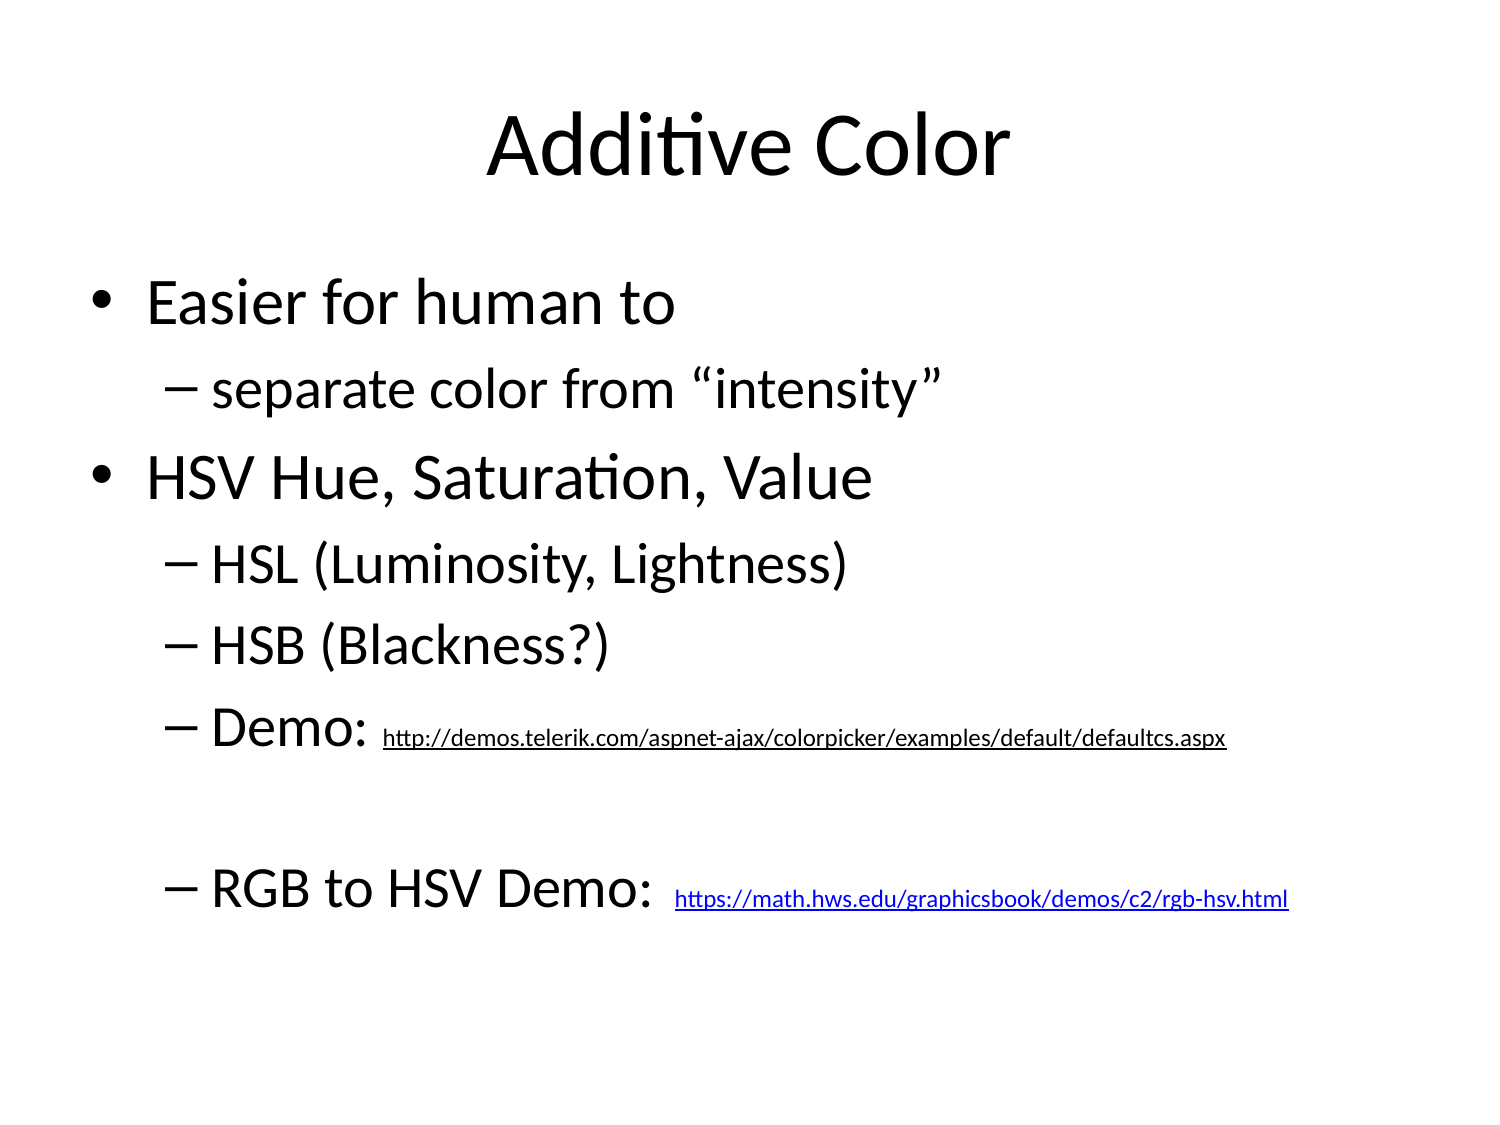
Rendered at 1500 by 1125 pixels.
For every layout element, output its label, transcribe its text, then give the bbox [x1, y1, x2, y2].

title Additive Color [75, 45, 1425, 233]
list Easier for human to separate color from “intensity” HSV Hue, Saturation, Value HSL (Luminosity, Lightness) HSB (Blackness?) Demo: http://demos.telerik.com/aspnet-ajax/colorpicker/examples/default/defaultcs.aspx RGB to HSV Demo: https://math.hws.edu/graphicsbook/demos/c2/rgb-hsv.html [75, 250, 1481, 1111]
